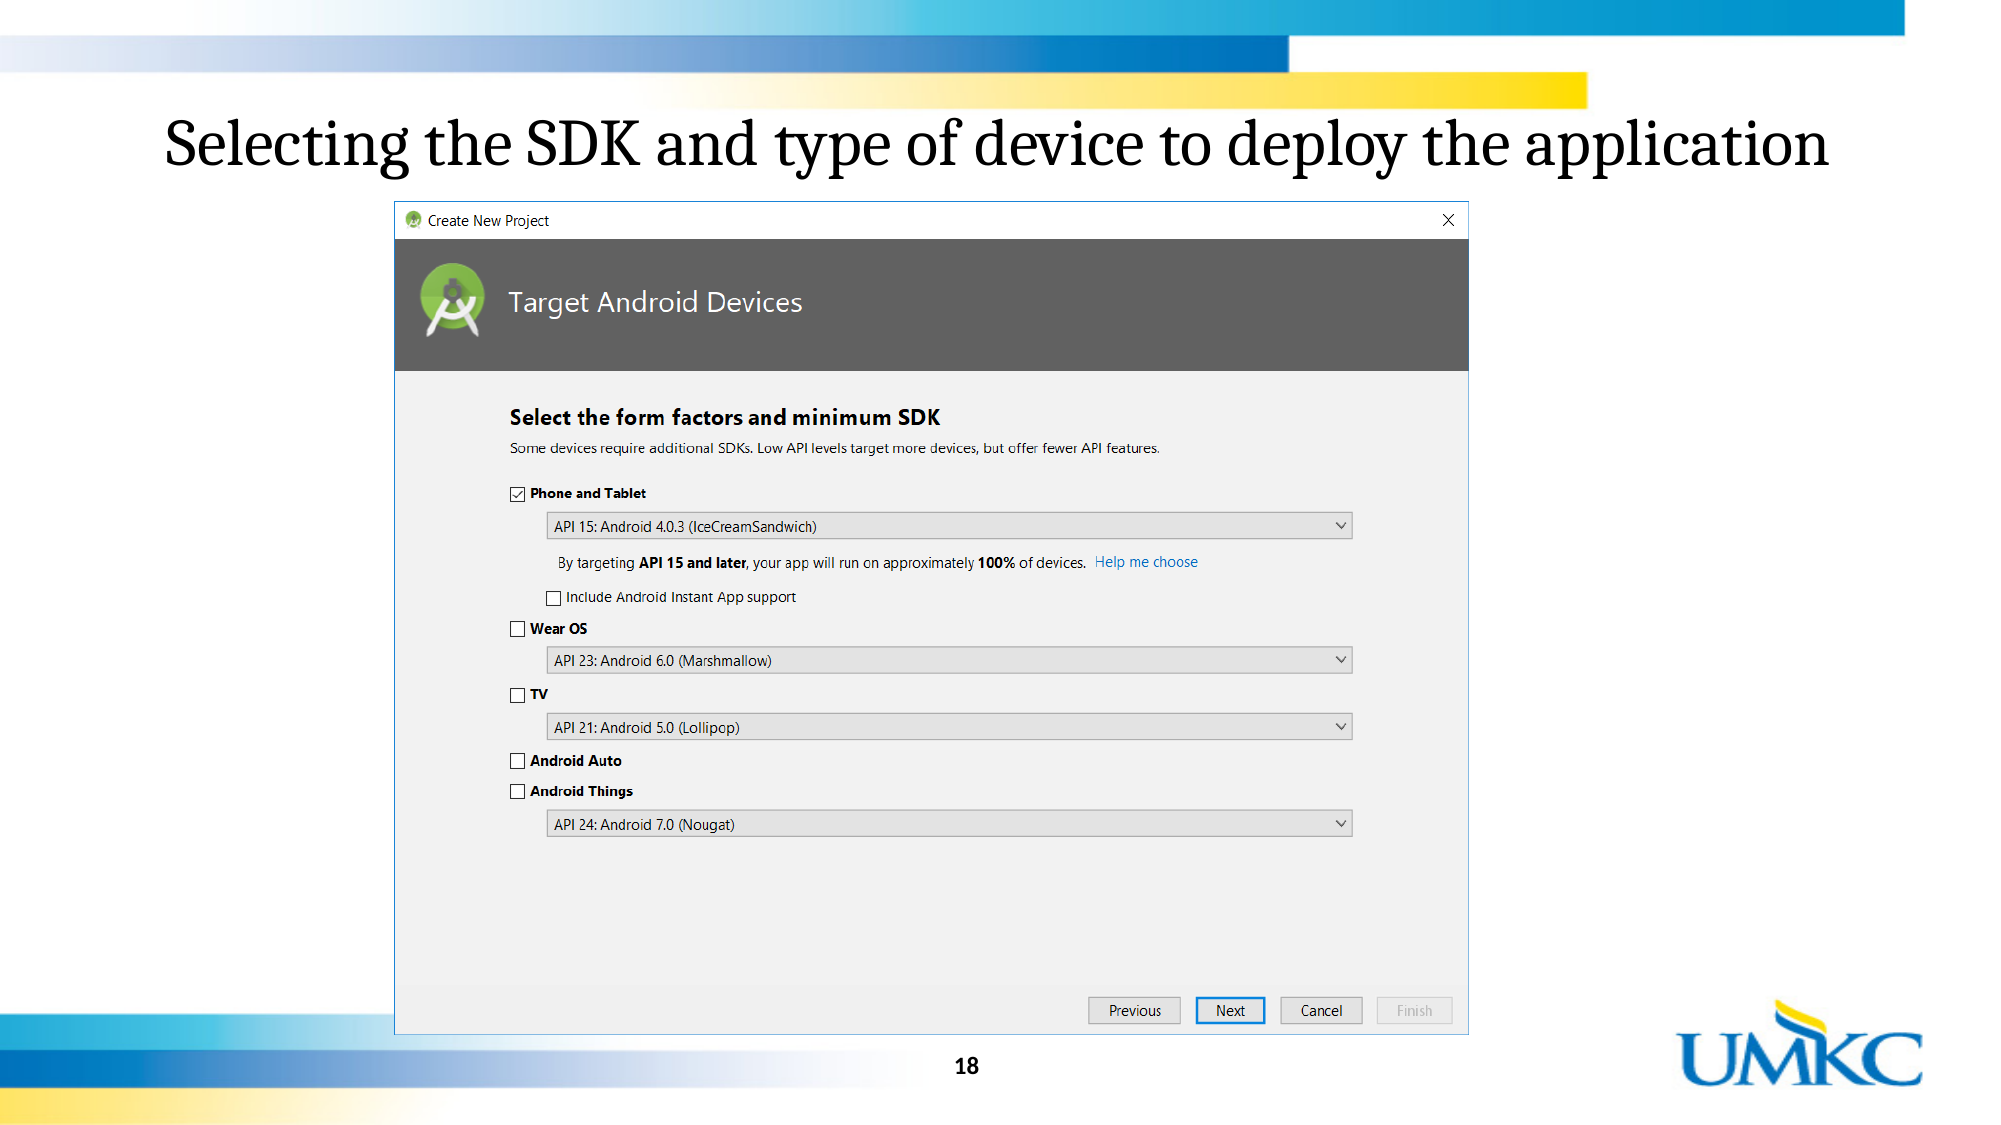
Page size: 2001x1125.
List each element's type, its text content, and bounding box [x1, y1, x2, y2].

title Selecting the SDK and type of device to deploy the application [99, 45, 1900, 233]
picture [0, 0, 2001, 1125]
slide_number 18 [733, 1044, 1200, 1095]
